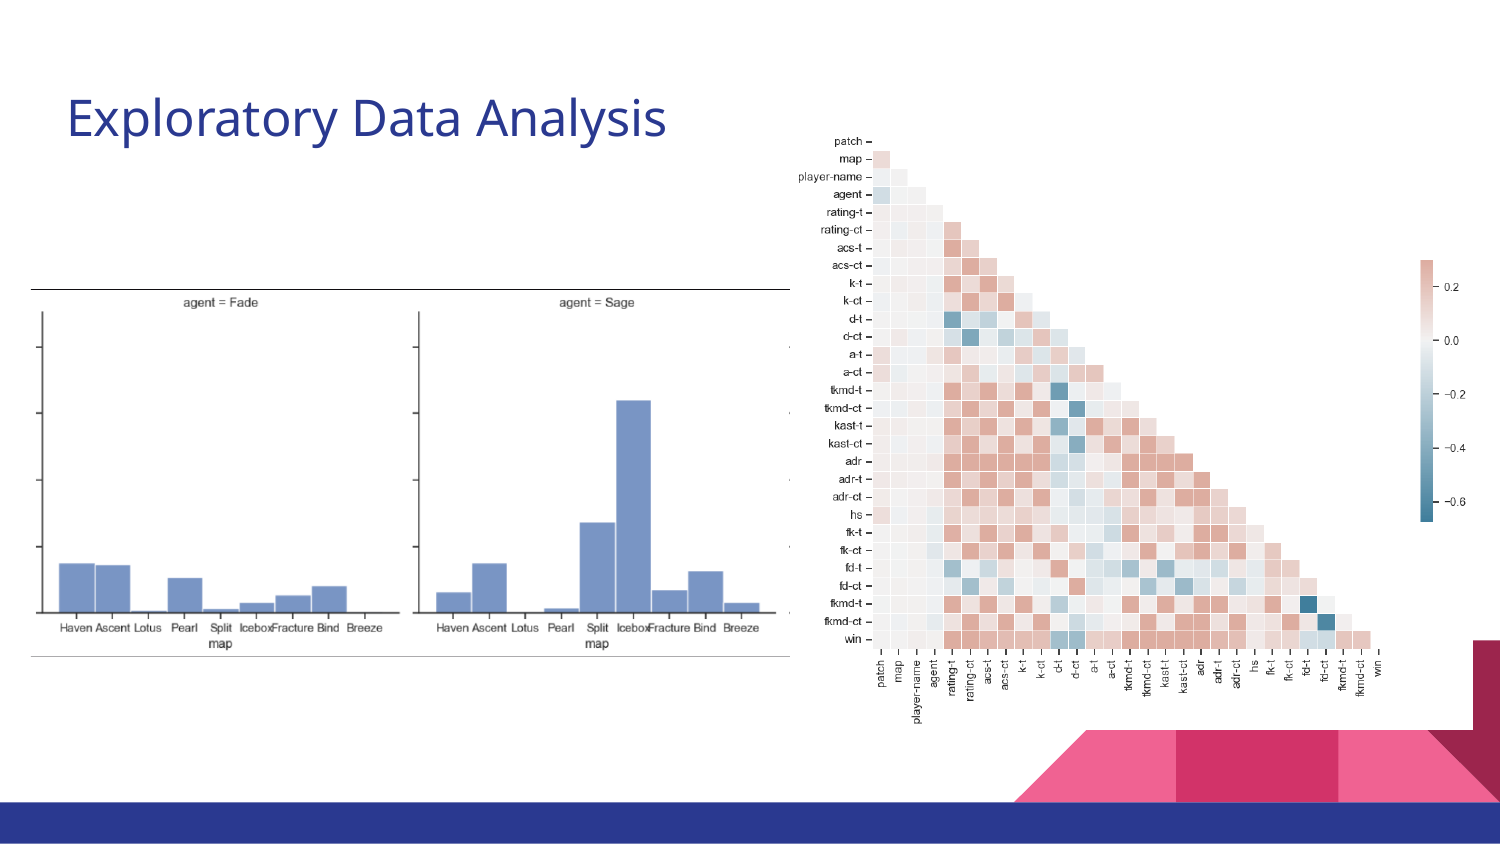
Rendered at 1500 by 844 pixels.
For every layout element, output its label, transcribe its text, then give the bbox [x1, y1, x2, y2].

picture [30, 124, 1473, 730]
title Exploratory Data Analysis [51, 67, 1449, 167]
